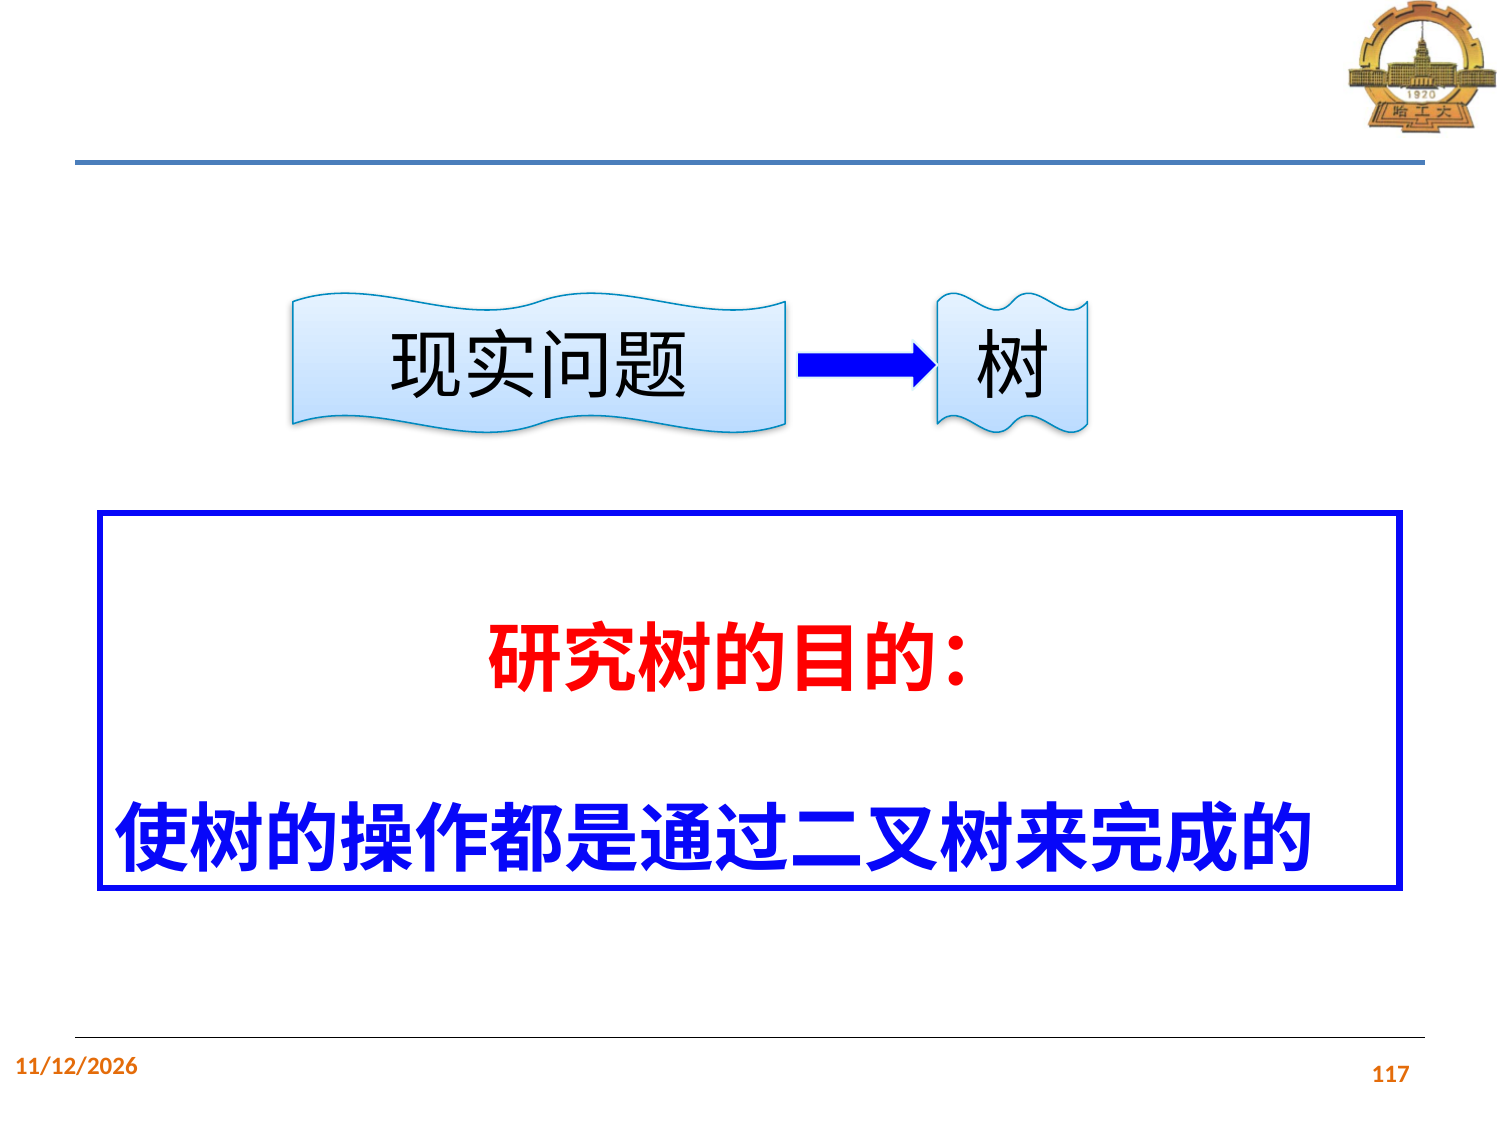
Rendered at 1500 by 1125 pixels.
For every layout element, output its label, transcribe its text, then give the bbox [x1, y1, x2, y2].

picture [1340, 0, 1500, 138]
text_box 现实问题 [292, 293, 786, 433]
text_box [796, 339, 938, 391]
text_box 研究树的目的： 使树的操作都是通过二叉树来完成的 [99, 513, 1400, 888]
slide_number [0, 1042, 350, 1103]
text_box 树 [937, 293, 1088, 433]
slide_number 117 [1074, 1042, 1425, 1103]
